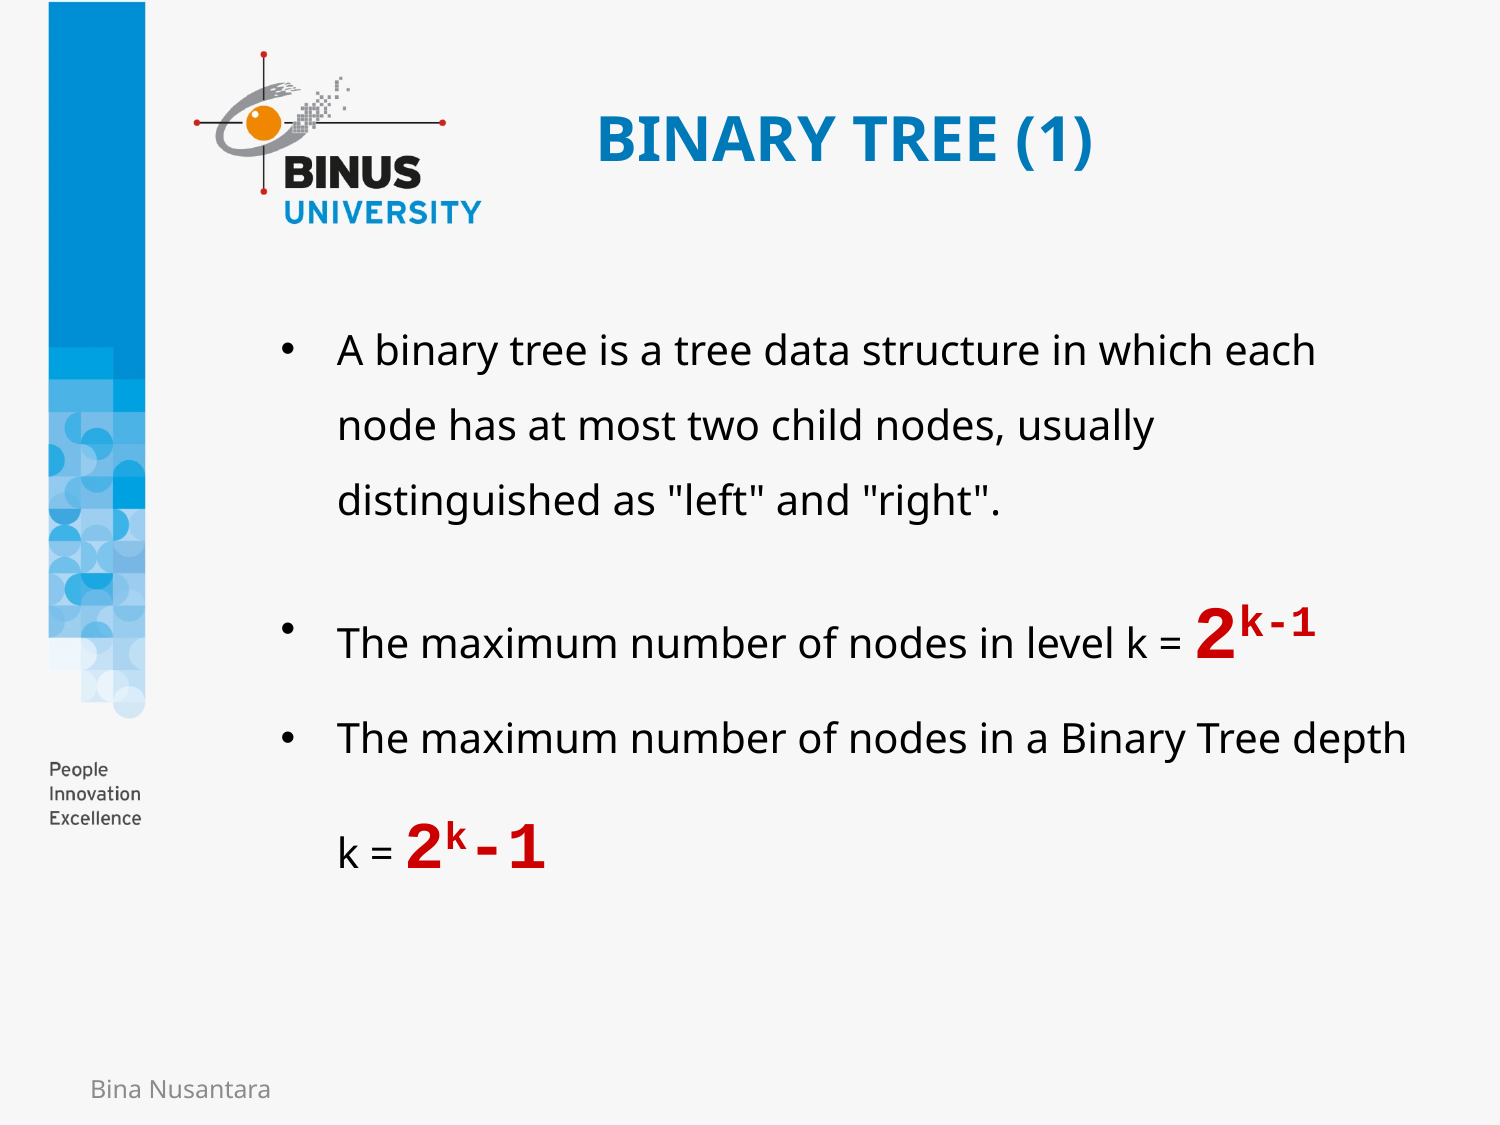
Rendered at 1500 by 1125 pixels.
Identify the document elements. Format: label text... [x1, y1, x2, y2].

list A binary tree is a tree data structure in which each node has at most two child nodes, usually distinguished as "left" and "right". The maximum number of nodes in level k = 2k-1 The maximum number of nodes in a Binary Tree depth k = 2k-1 [265, 290, 1425, 1005]
slide_number Bina Nusantara [75, 1058, 425, 1119]
picture [0, 0, 1500, 845]
title BINARY TREE (1) [265, 42, 1425, 231]
